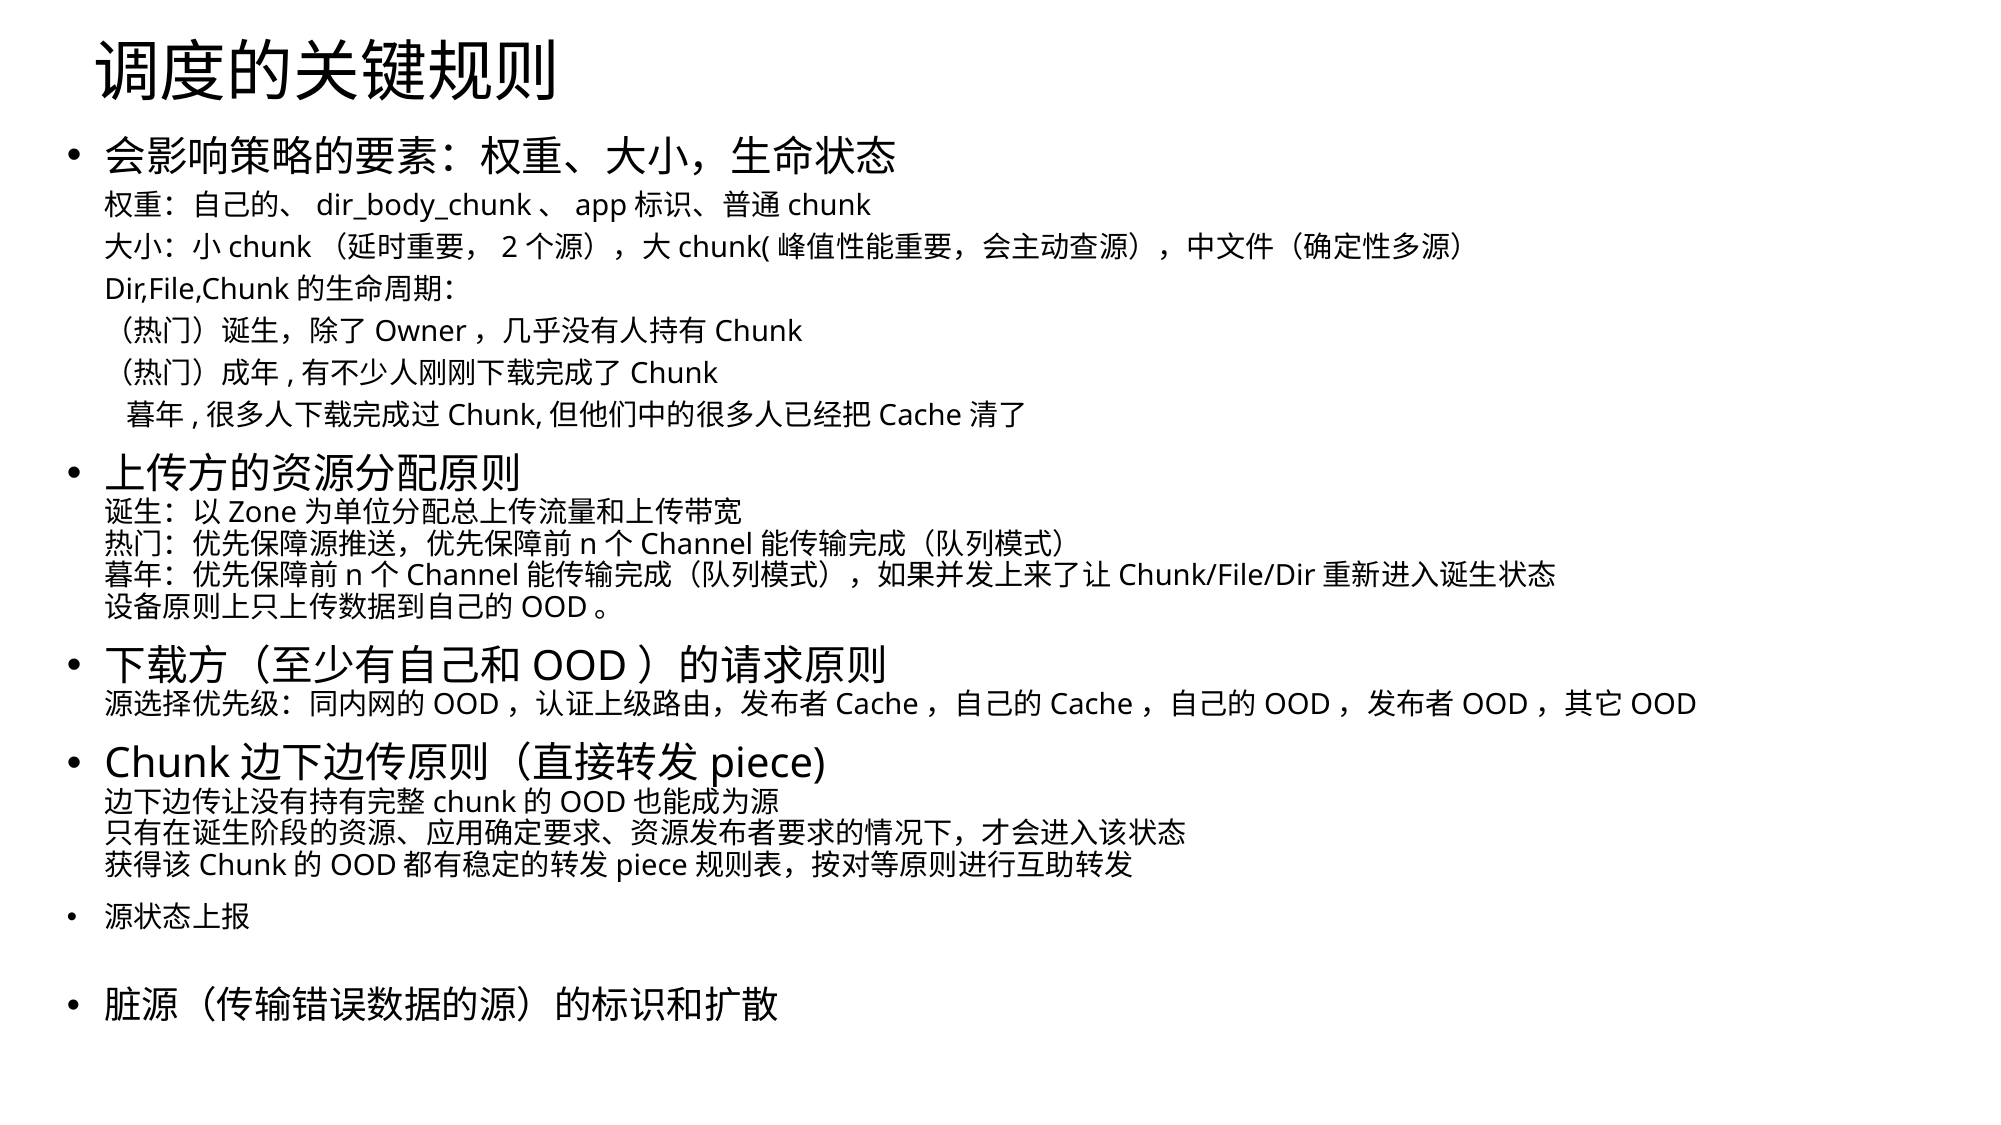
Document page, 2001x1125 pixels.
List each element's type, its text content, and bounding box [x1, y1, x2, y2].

title 调度的关键规则 [78, 13, 1804, 111]
list 会影响策略的要素：权重、大小，生命状态 权重：自己的、dir_body_chunk、app标识、普通chunk 大小：小chunk（延时重要，2个源），大chunk(峰值性能重要，会主动查源），中文件（确定性多源） Dir,File,Chunk的生命周期： （热门）诞生，除了Owner，几乎没有人持有Chunk （热门）成年,有不少人刚刚下载完成了Chunk 暮年,很多人下载完成过Chunk,但他们中的很多人已经把Cache清了 上传方的资源分配原则 诞生：以Zone为单位分配总上传流量和上传带宽 热门：优先保障源推送，优先保障前n个Channel能传输完成（队列模式） 暮年：优先保障前n个Channel能传输完成（队列模式），如果并发上来了让Chunk/File/Dir重新进入诞生状态 设备原则上只上传数据到自己的OOD。 下载方（至少有自己和OOD）的请求原则 源选择优先级：同内网的OOD，认证上级路由，发布者Cache，自己的Cache，自己的OOD，发布者OOD，其它OOD Chunk边下边传原则（直接转发piece) 边下边传让没有持有完整chunk的OOD也能成为源 只有在诞生阶段的资源、应用确定要求、资源发布者要求的情况下，才会进入该状态 获得该Chunk的OOD都有稳定的转发piece规则表，按对等原则进行互助转发 源状态上报 脏源（传输错误数据的源）的标识和扩散 [51, 111, 1952, 1096]
